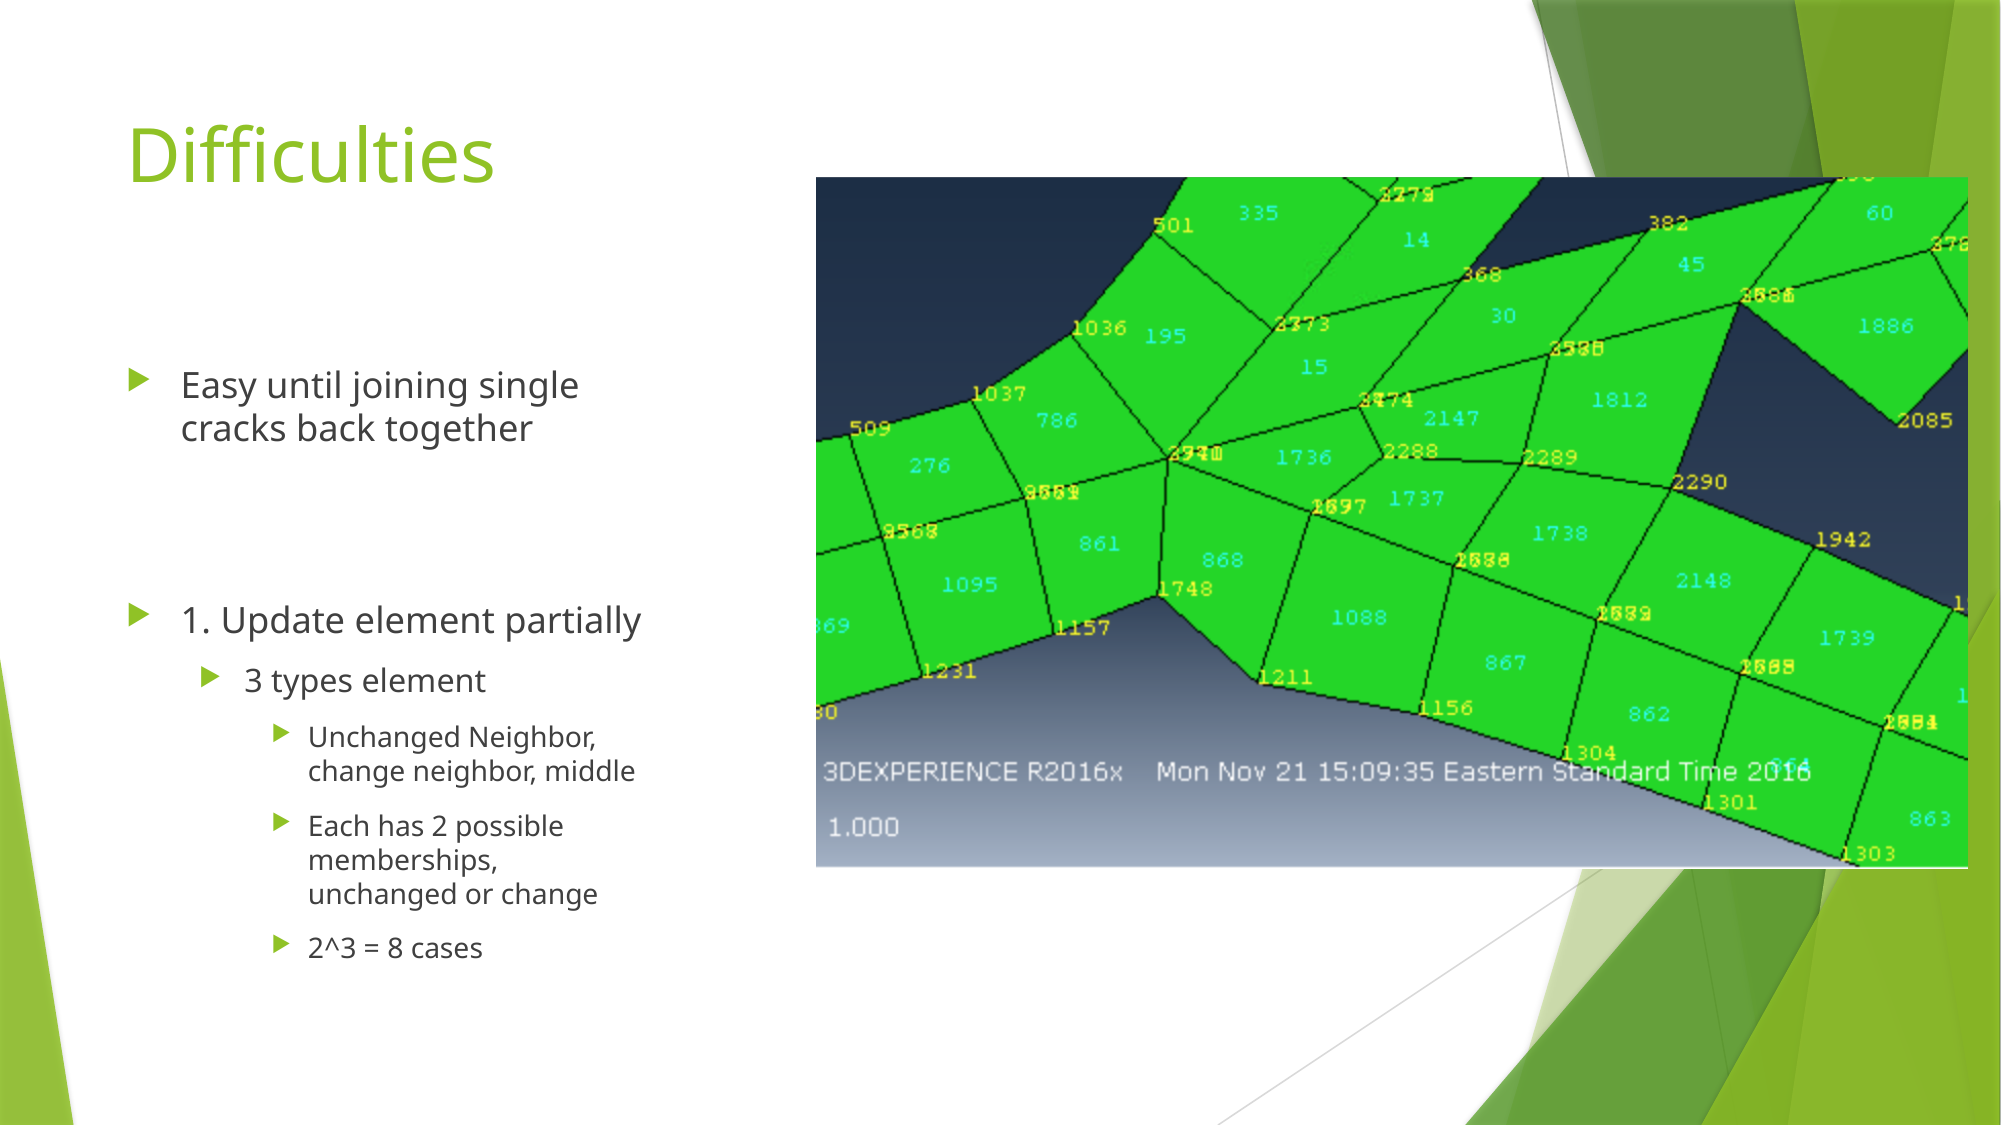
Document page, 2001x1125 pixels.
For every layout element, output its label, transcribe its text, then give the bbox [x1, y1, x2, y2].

picture [815, 177, 1969, 869]
title Difficulties [111, 99, 1522, 317]
list Easy until joining single cracks back together 1. Update element partially 3 types element Unchanged Neighbor, change neighbor, middle Each has 2 possible memberships, unchanged or change 2^3 = 8 cases [111, 354, 661, 992]
